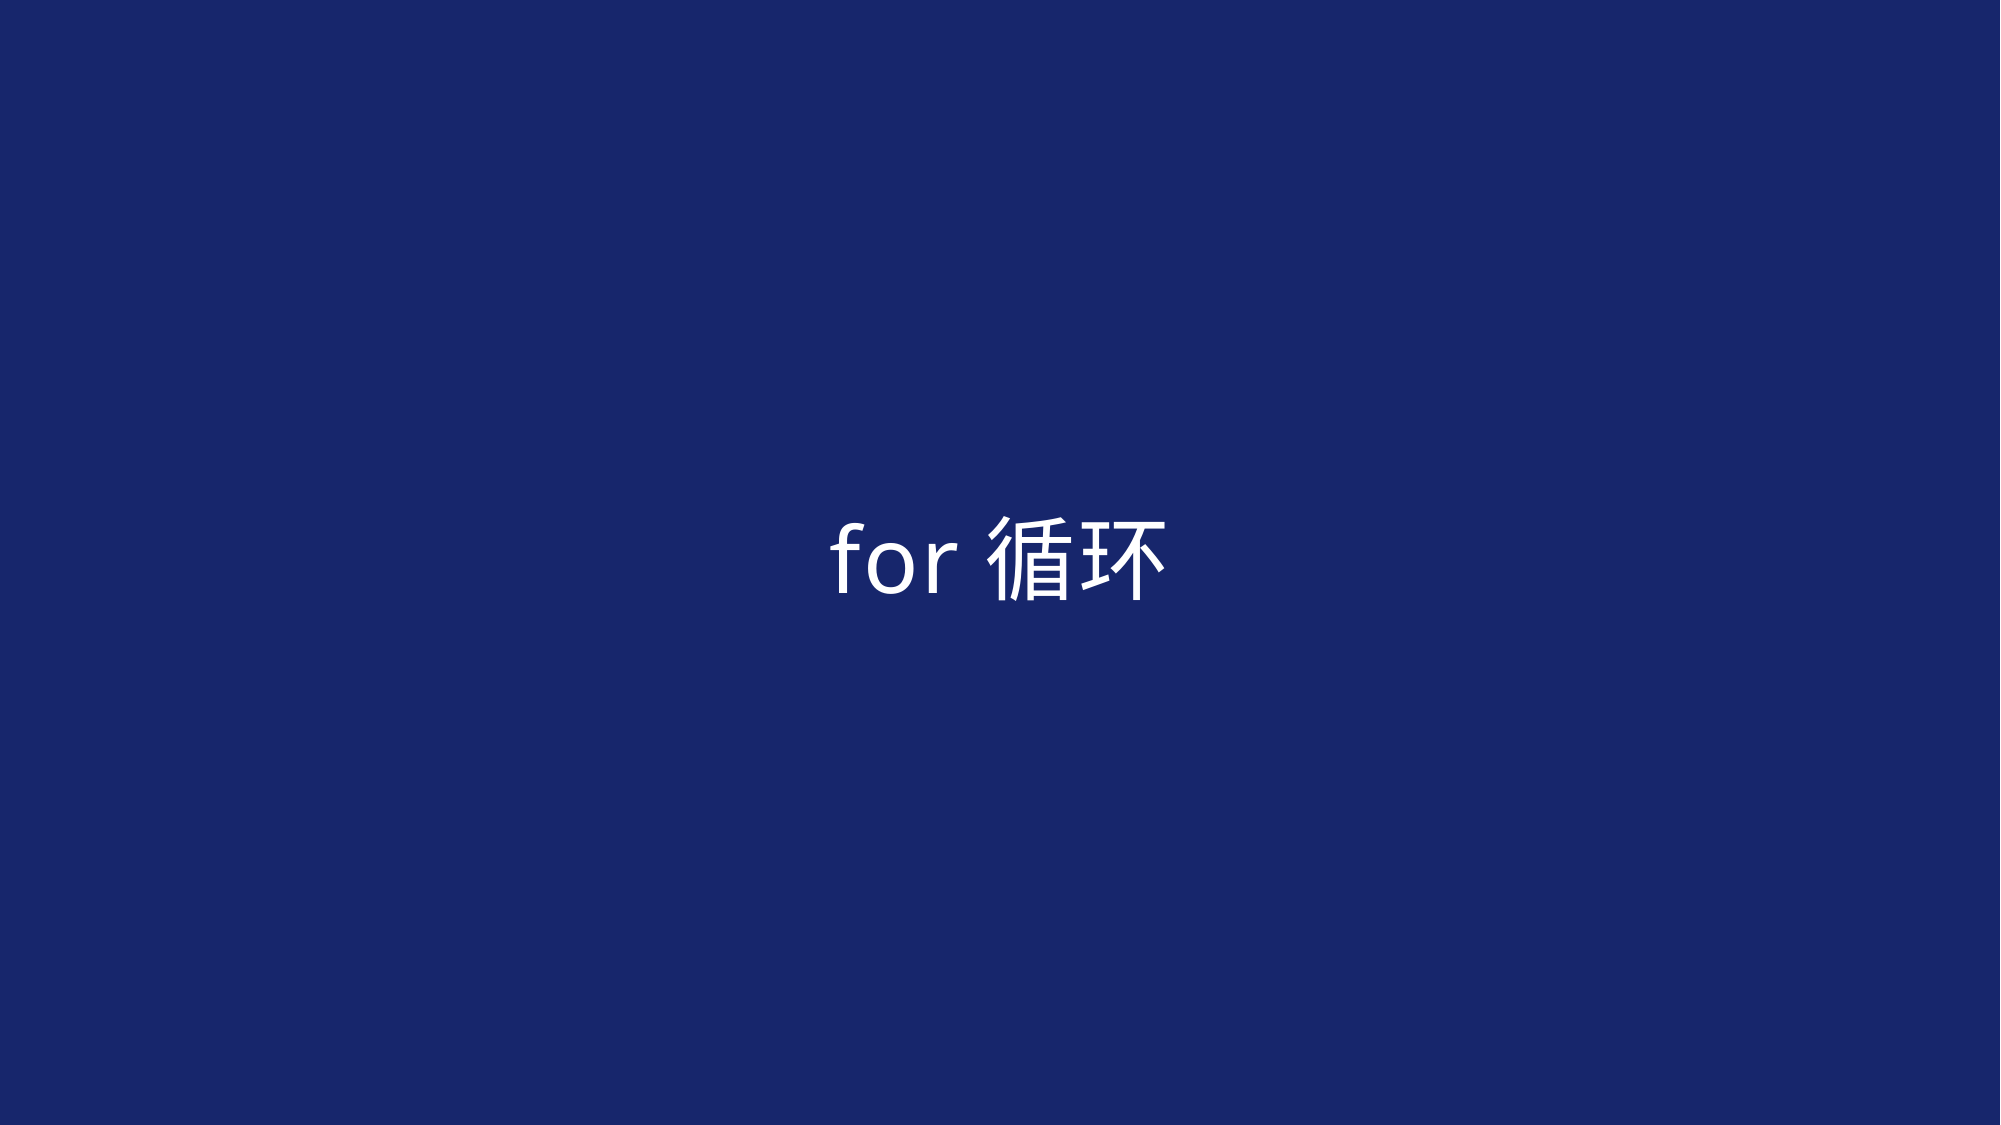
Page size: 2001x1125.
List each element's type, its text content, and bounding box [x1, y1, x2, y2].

title for循环 [137, 455, 1863, 673]
